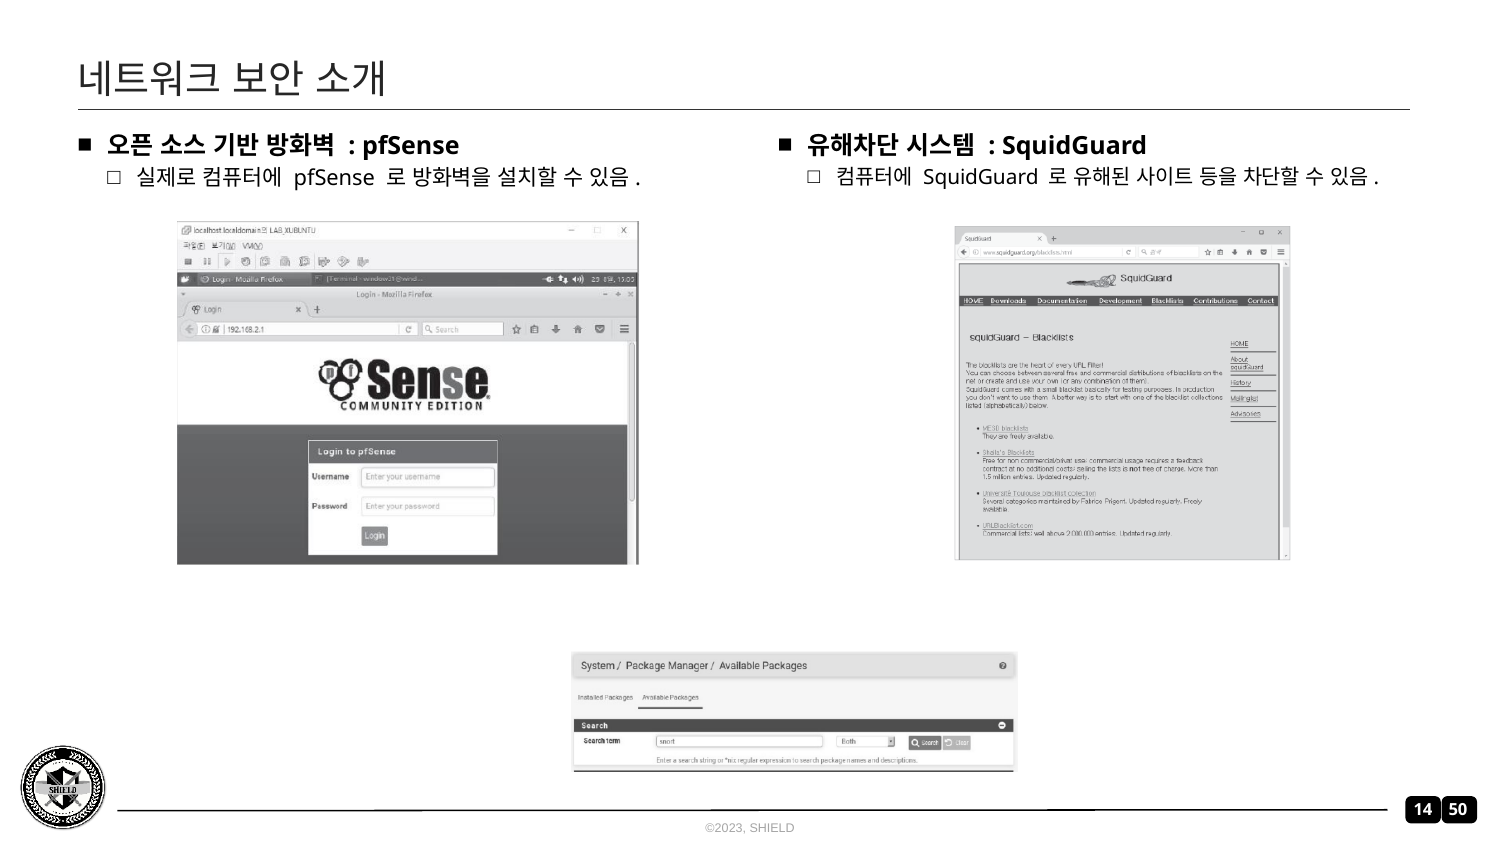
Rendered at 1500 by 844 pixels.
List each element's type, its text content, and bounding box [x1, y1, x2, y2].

list 오픈 소스 기반 방화벽 : pfSense 실제로 컴퓨터에 pfSense 로 방화벽을 설치할 수 있음. 인라인 IDS(침입 탐지 시스템), IPS(침입 차단 시스템) 시스템 : Snort [62, 121, 762, 760]
picture [177, 221, 641, 565]
picture [949, 222, 1296, 566]
picture [18, 743, 107, 831]
picture [561, 646, 1021, 773]
title 네트워크 보안 소개 [62, 46, 1438, 110]
text_box 유해차단 시스템 : SquidGuard 컴퓨터에 SquidGuard 로 유해된 사이트 등을 차단할 수 있음. [762, 121, 1463, 760]
